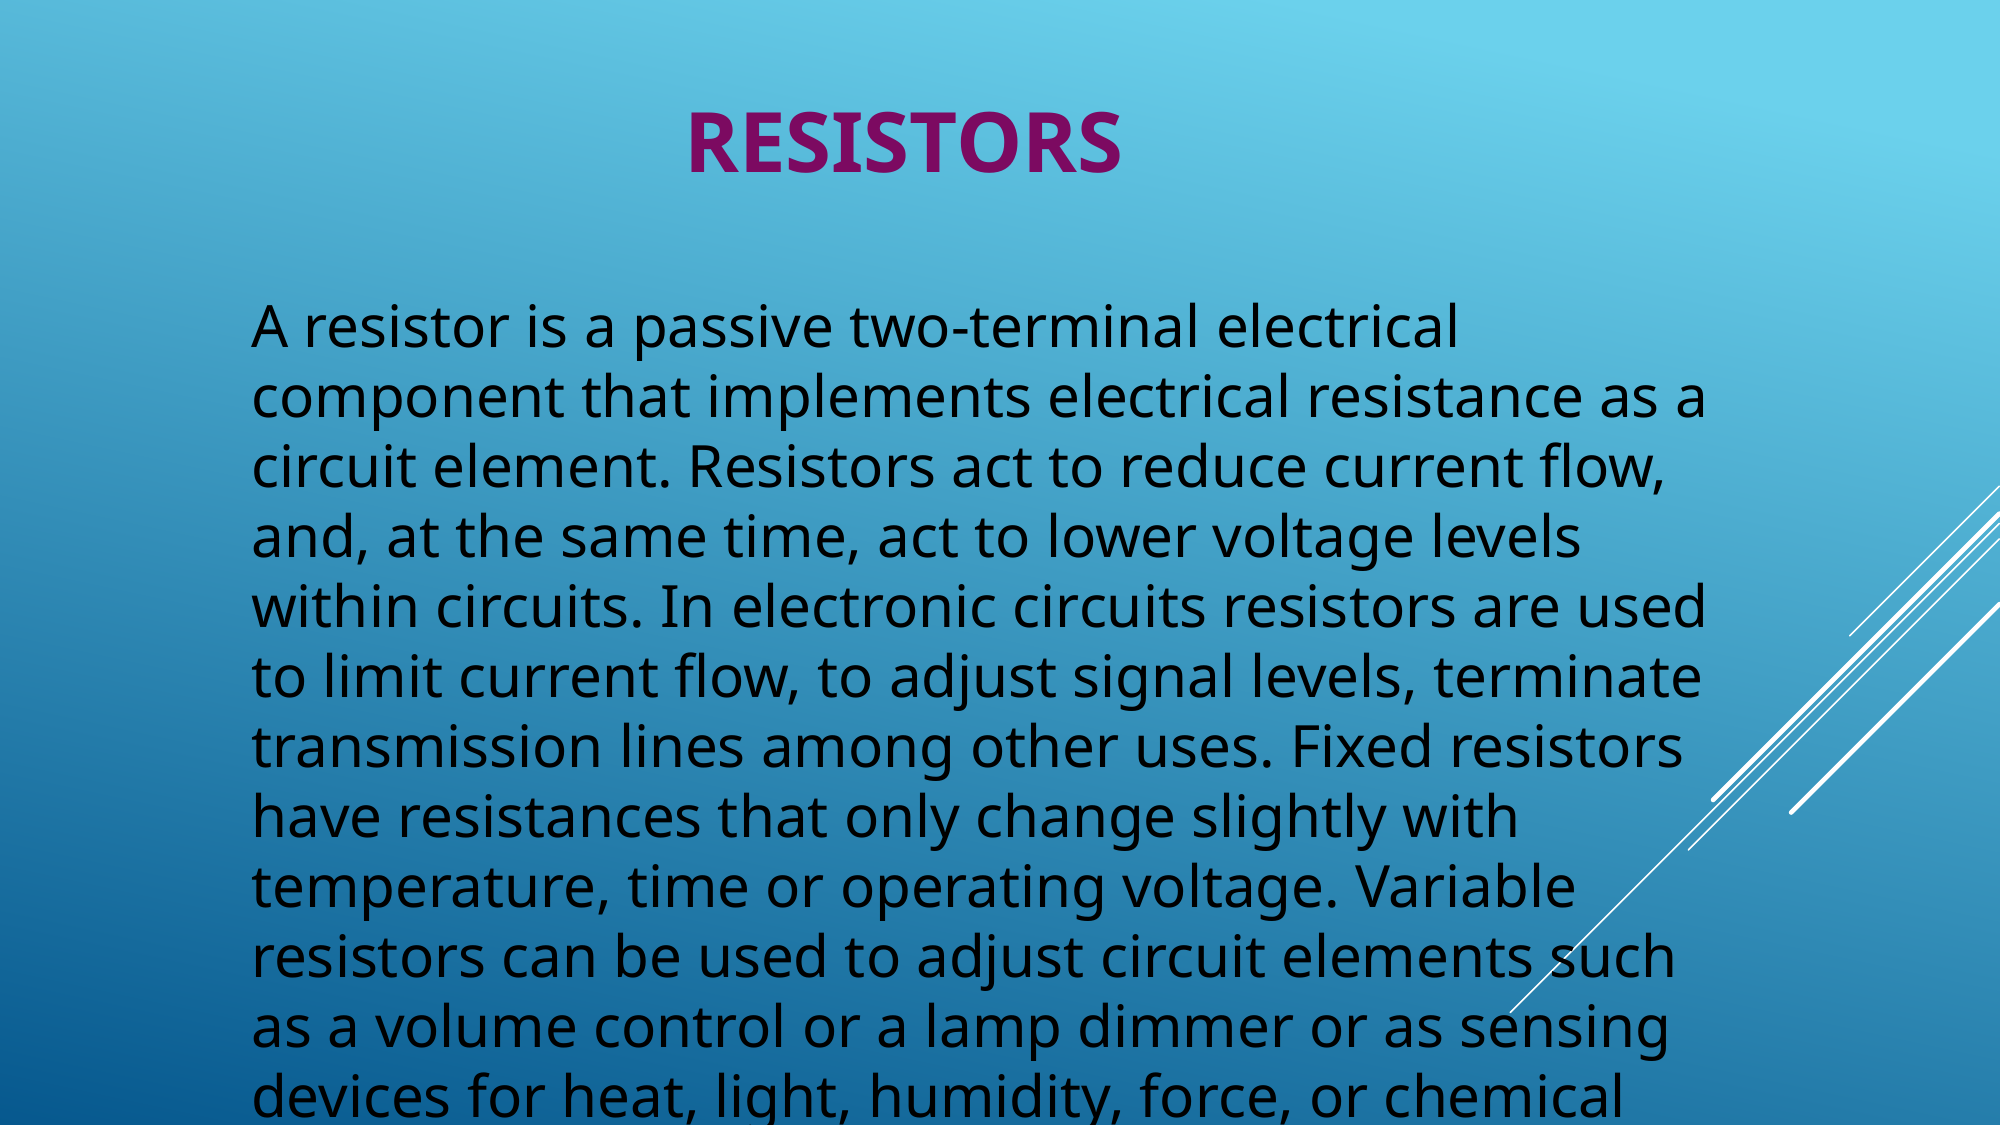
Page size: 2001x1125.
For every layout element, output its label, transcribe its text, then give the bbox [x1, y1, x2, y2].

text_box RESISTORS [669, 82, 1310, 197]
text_box A resistor is a passive two-terminal electrical component that implements electrical resistance as a circuit element. Resistors act to reduce current flow, and, at the same time, act to lower voltage levels within circuits. In electronic circuits resistors are used to limit current flow, to adjust signal levels, terminate transmission lines among other uses. Fixed resistors have resistances that only change slightly with temperature, time or operating voltage. Variable resistors can be used to adjust circuit elements such as a volume control or a lamp dimmer or as sensing devices for heat, light, humidity, force, or chemical activity. [236, 282, 1754, 1125]
